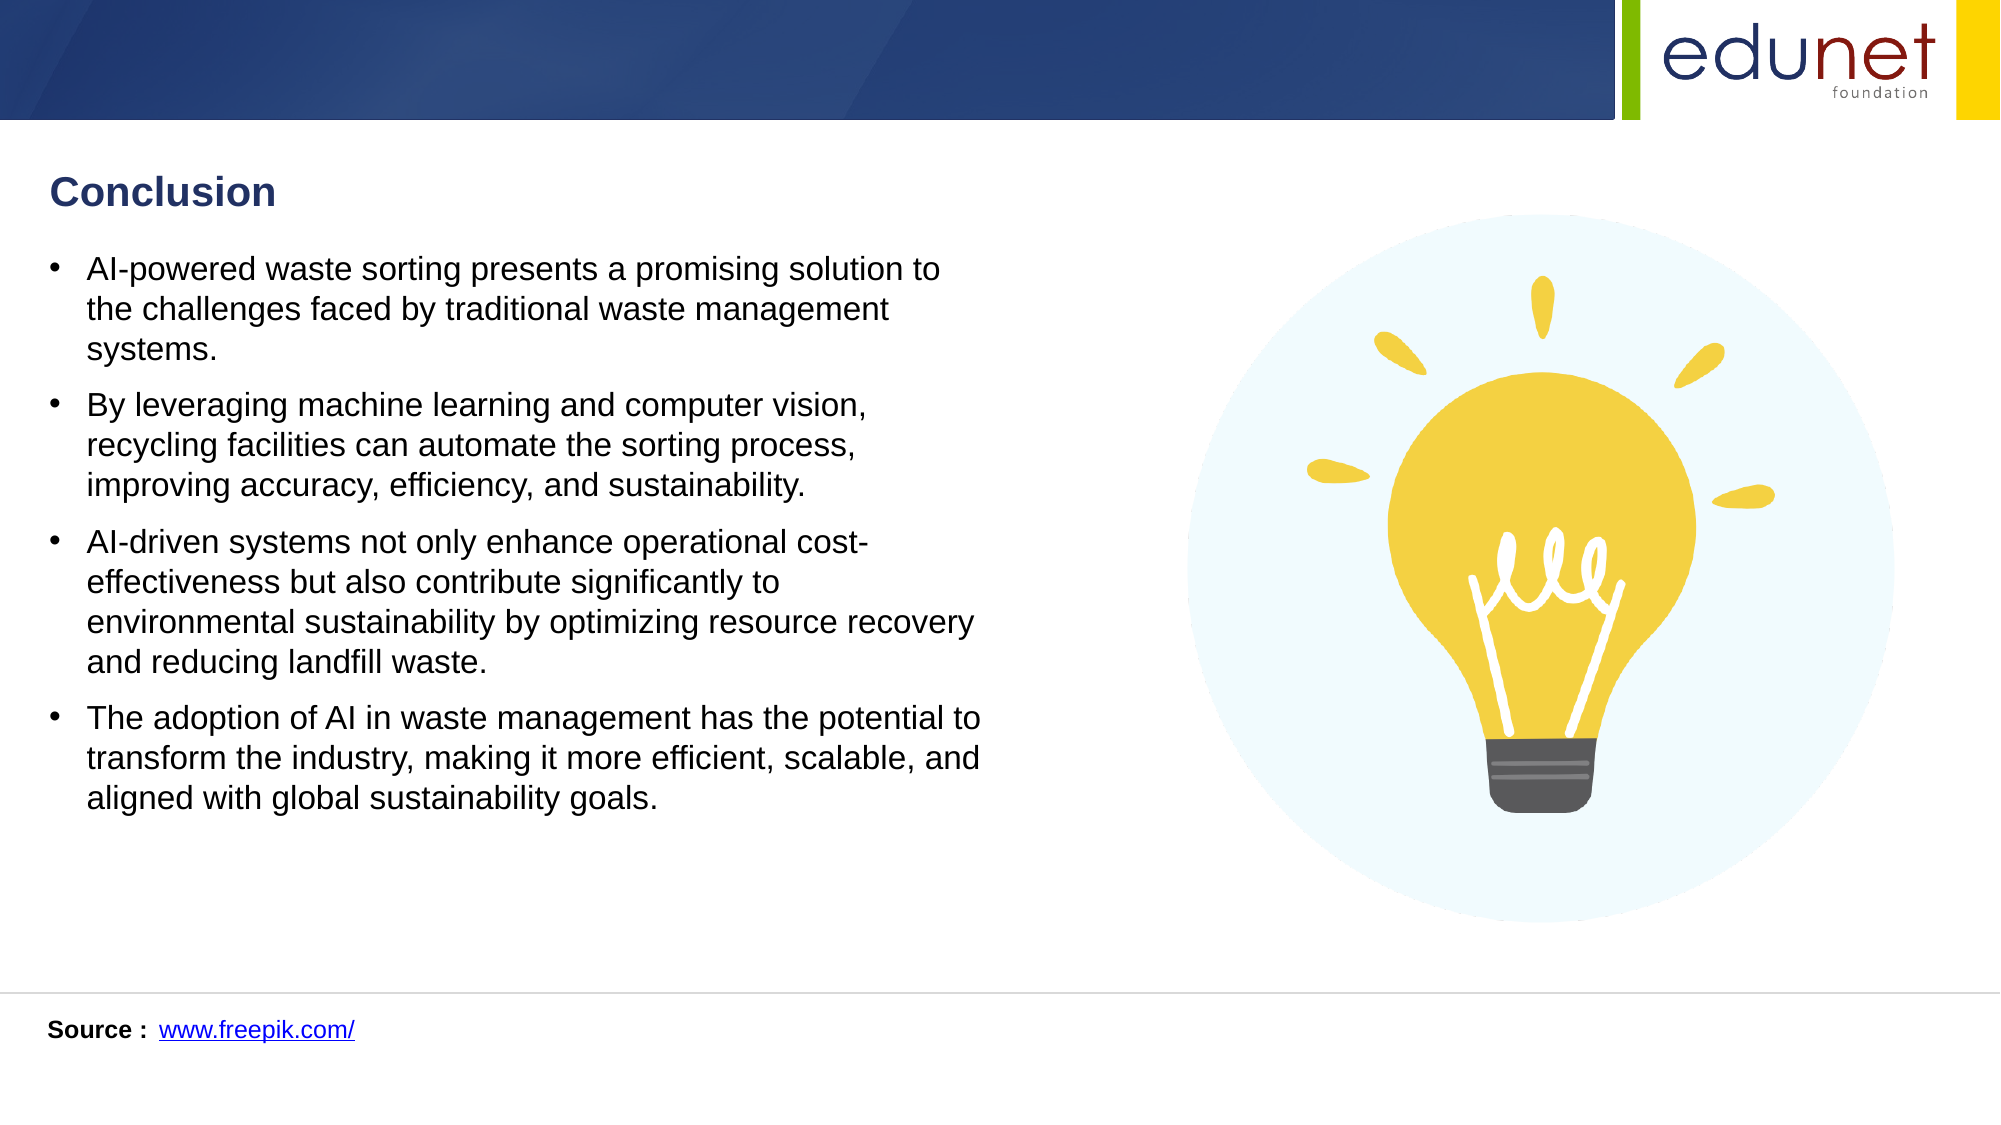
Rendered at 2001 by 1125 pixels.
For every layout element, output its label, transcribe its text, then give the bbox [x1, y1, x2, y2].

picture [1166, 178, 1914, 940]
text_box AI-powered waste sorting presents a promising solution to the challenges faced by traditional waste management systems. By leveraging machine learning and computer vision, recycling facilities can automate the sorting process, improving accuracy, efficiency, and sustainability. AI-driven systems not only enhance operational cost-effectiveness but also contribute significantly to environmental sustainability by optimizing resource recovery and reducing landfill waste. The adoption of AI in waste management has the potential to transform the industry, making it more efficient, scalable, and aligned with global sustainability goals. [34, 239, 1007, 886]
text_box www.freepik.com/ [144, 1006, 447, 1052]
text_box Source : [32, 1006, 144, 1052]
picture [1652, 12, 1948, 108]
text_box Conclusion [34, 157, 1004, 223]
